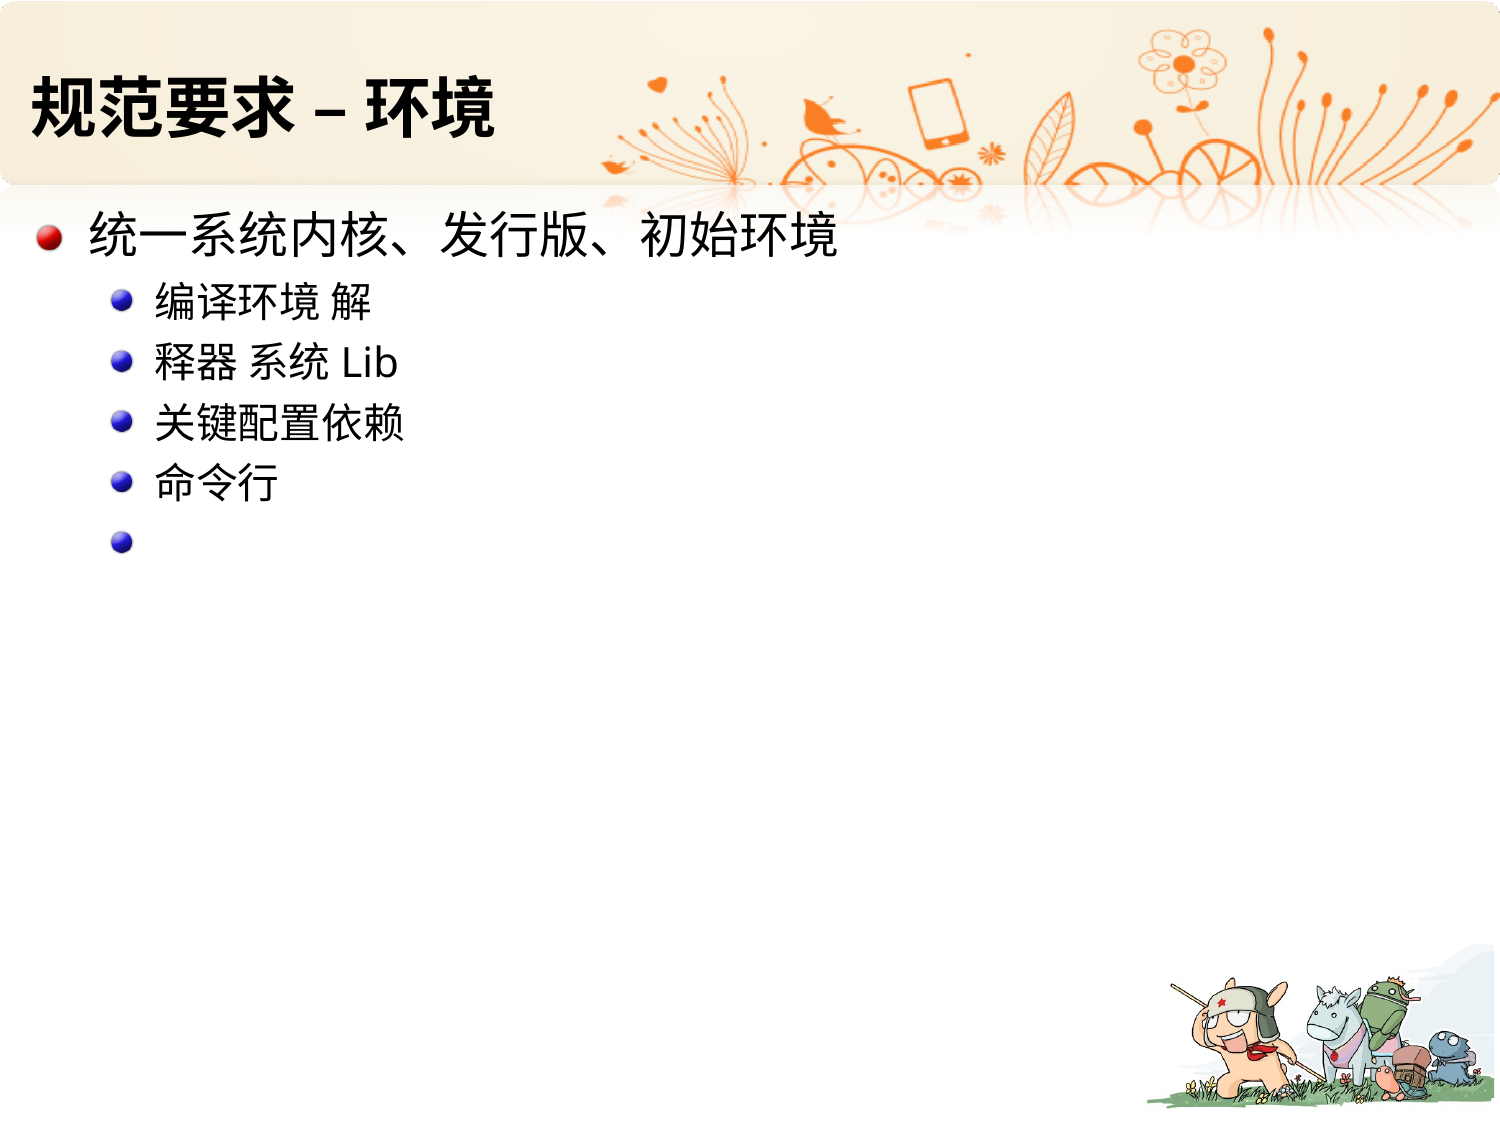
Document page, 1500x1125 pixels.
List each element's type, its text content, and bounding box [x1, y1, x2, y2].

text_box 统一系统内核、发行版、初始环境 编译环境 解释器 系统Lib 关键配置依赖 命令行 [86, 203, 841, 508]
picture [1139, 940, 1495, 1116]
text_box [32, 220, 66, 254]
text_box [107, 527, 136, 556]
title 规范要求 – 环境 [30, 66, 1470, 254]
picture [0, 1, 1500, 372]
